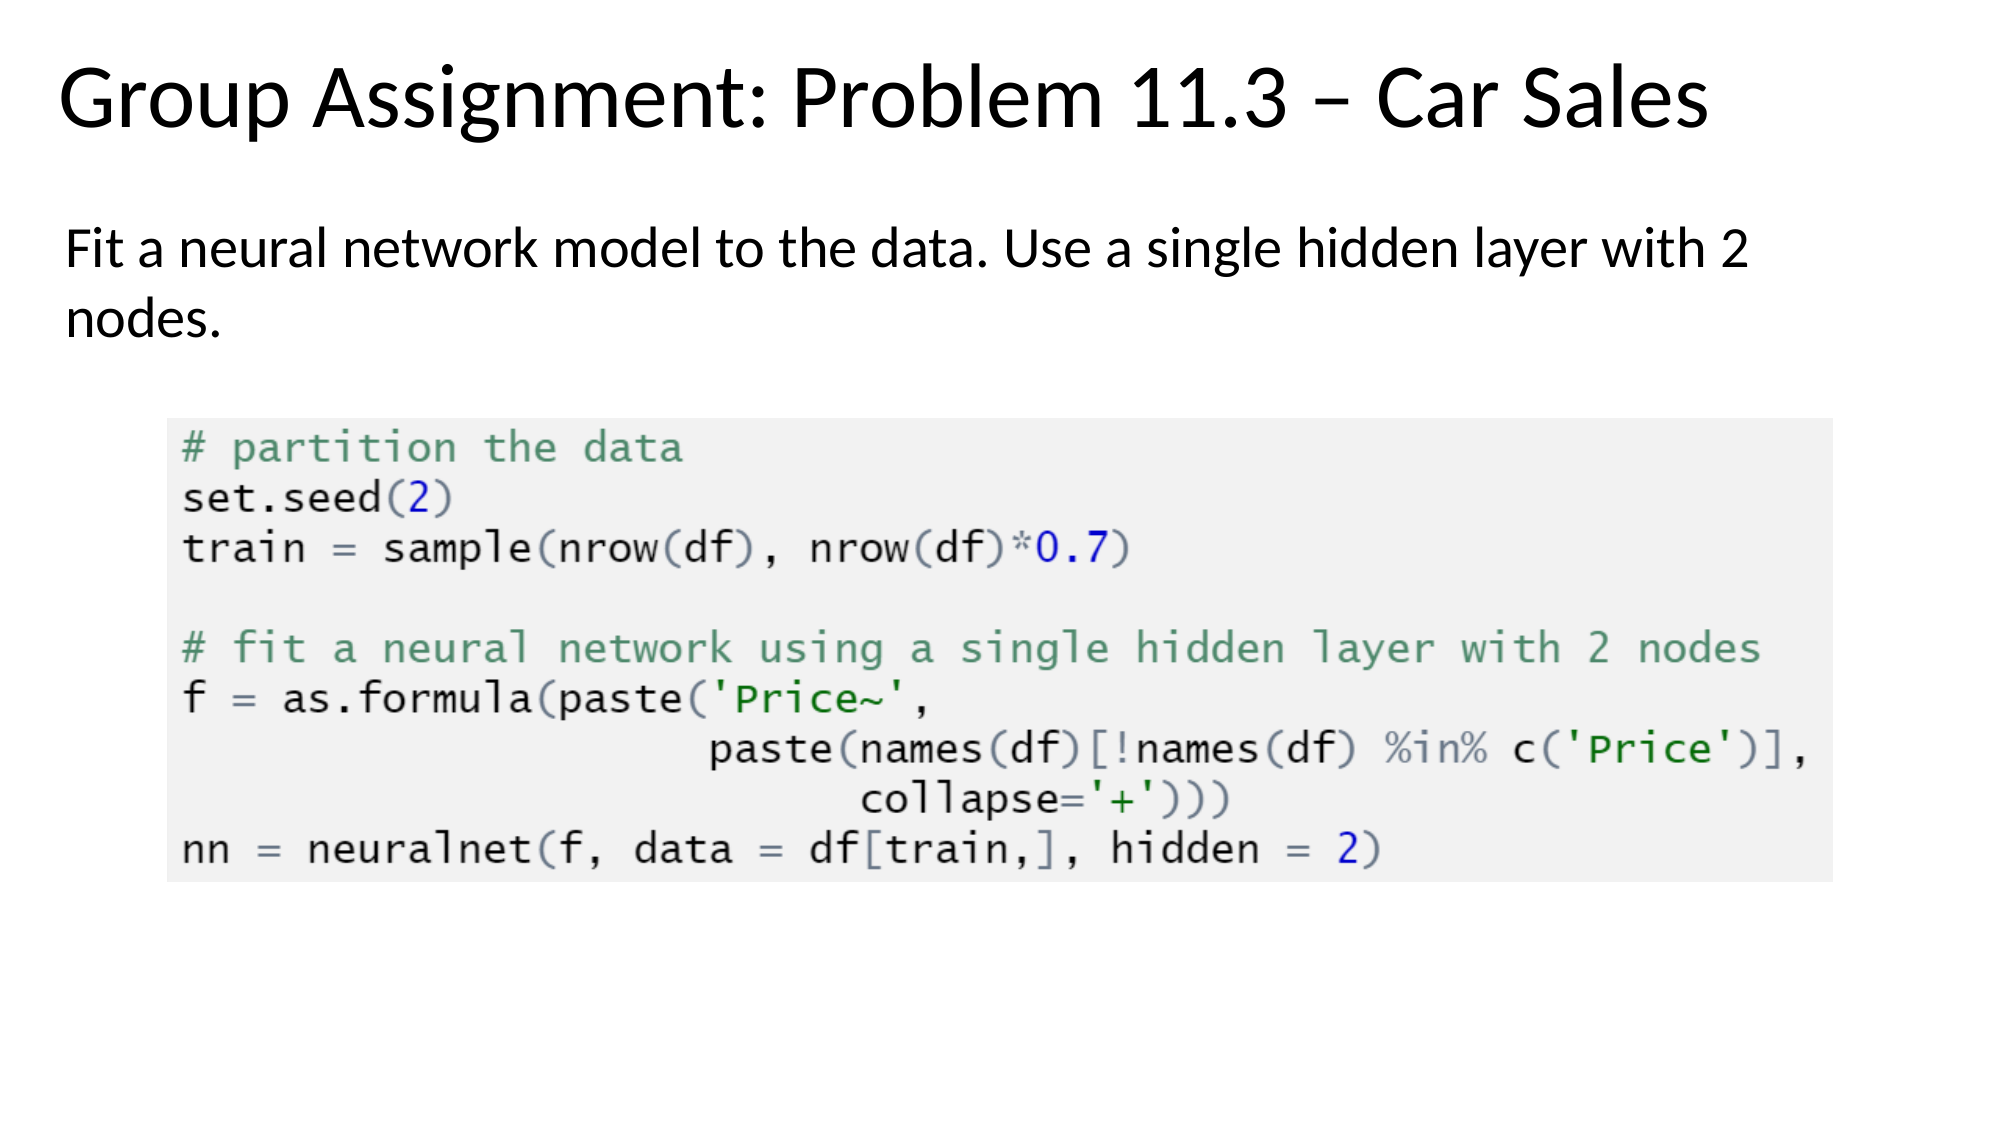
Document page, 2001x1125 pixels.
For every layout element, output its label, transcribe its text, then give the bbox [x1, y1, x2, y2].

title Group Assignment: Problem 11.3 – Car Sales [43, 0, 1769, 194]
picture [166, 418, 1834, 882]
text_box Fit a neural network model to the data. Use a single hidden layer with 2 nodes. [43, 194, 1872, 387]
